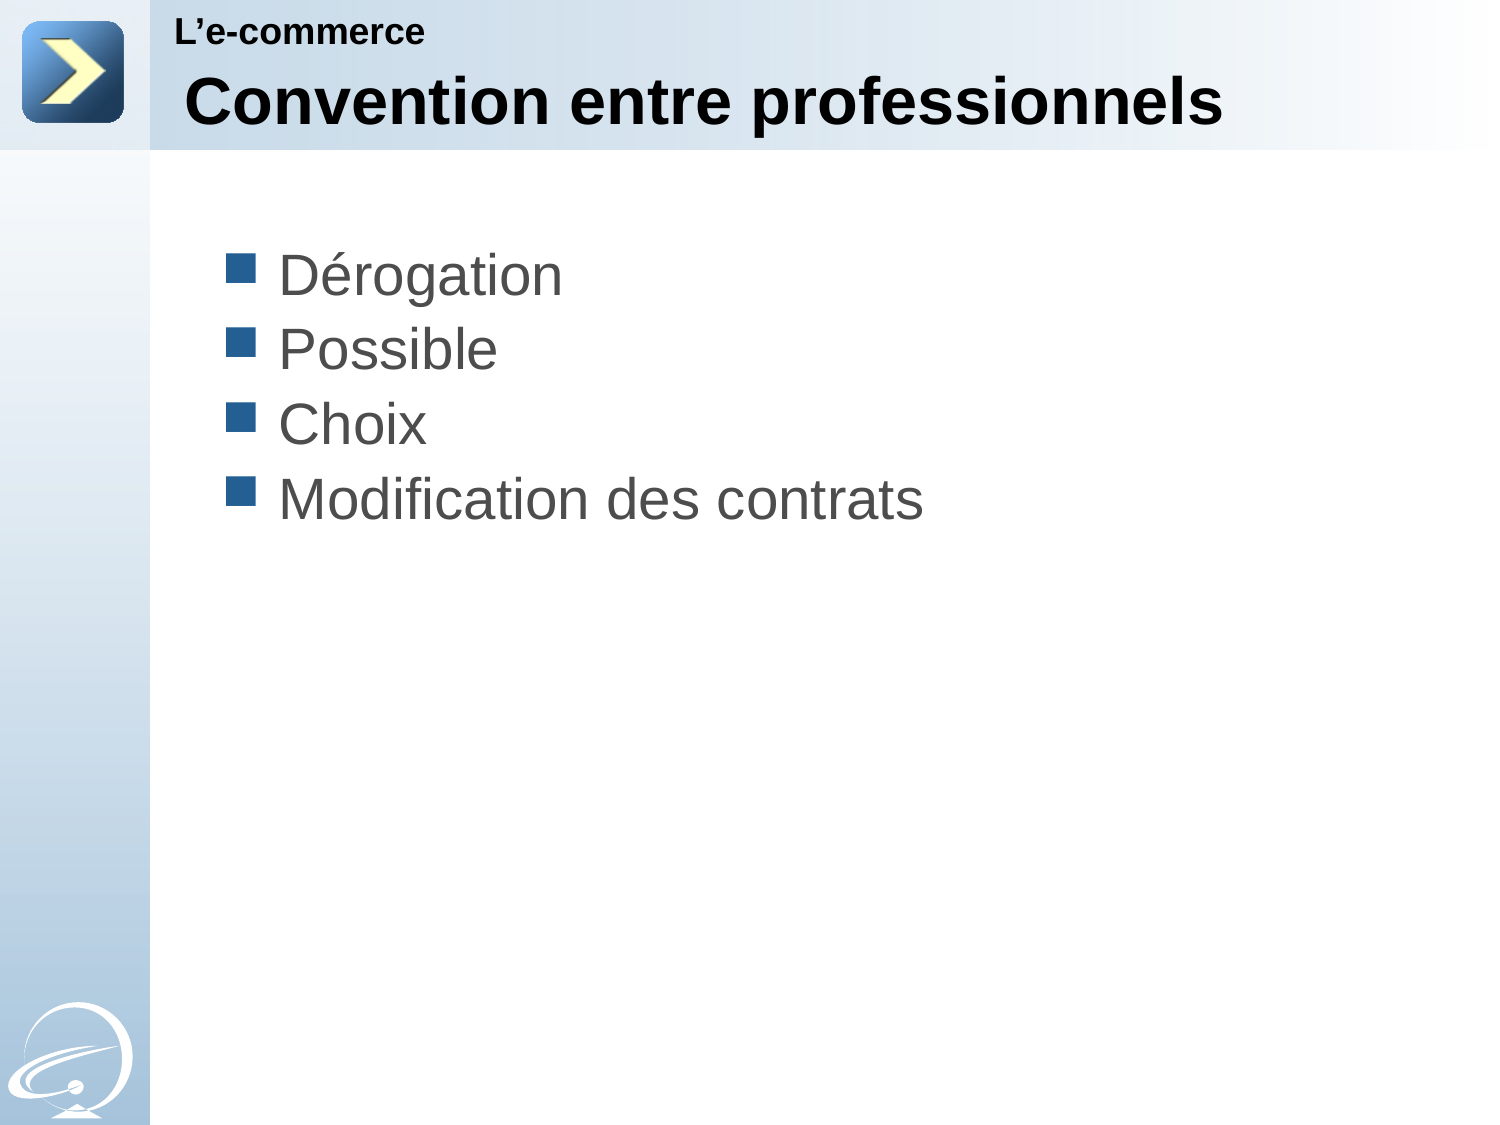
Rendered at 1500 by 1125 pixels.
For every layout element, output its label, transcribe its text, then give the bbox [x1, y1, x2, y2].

text_box L’e-commerce [159, 0, 1500, 60]
picture [21, 19, 129, 127]
title Convention entre professionnels [169, 60, 1500, 141]
text_box Dérogation Possible Choix Modification des contrats [212, 237, 1463, 540]
